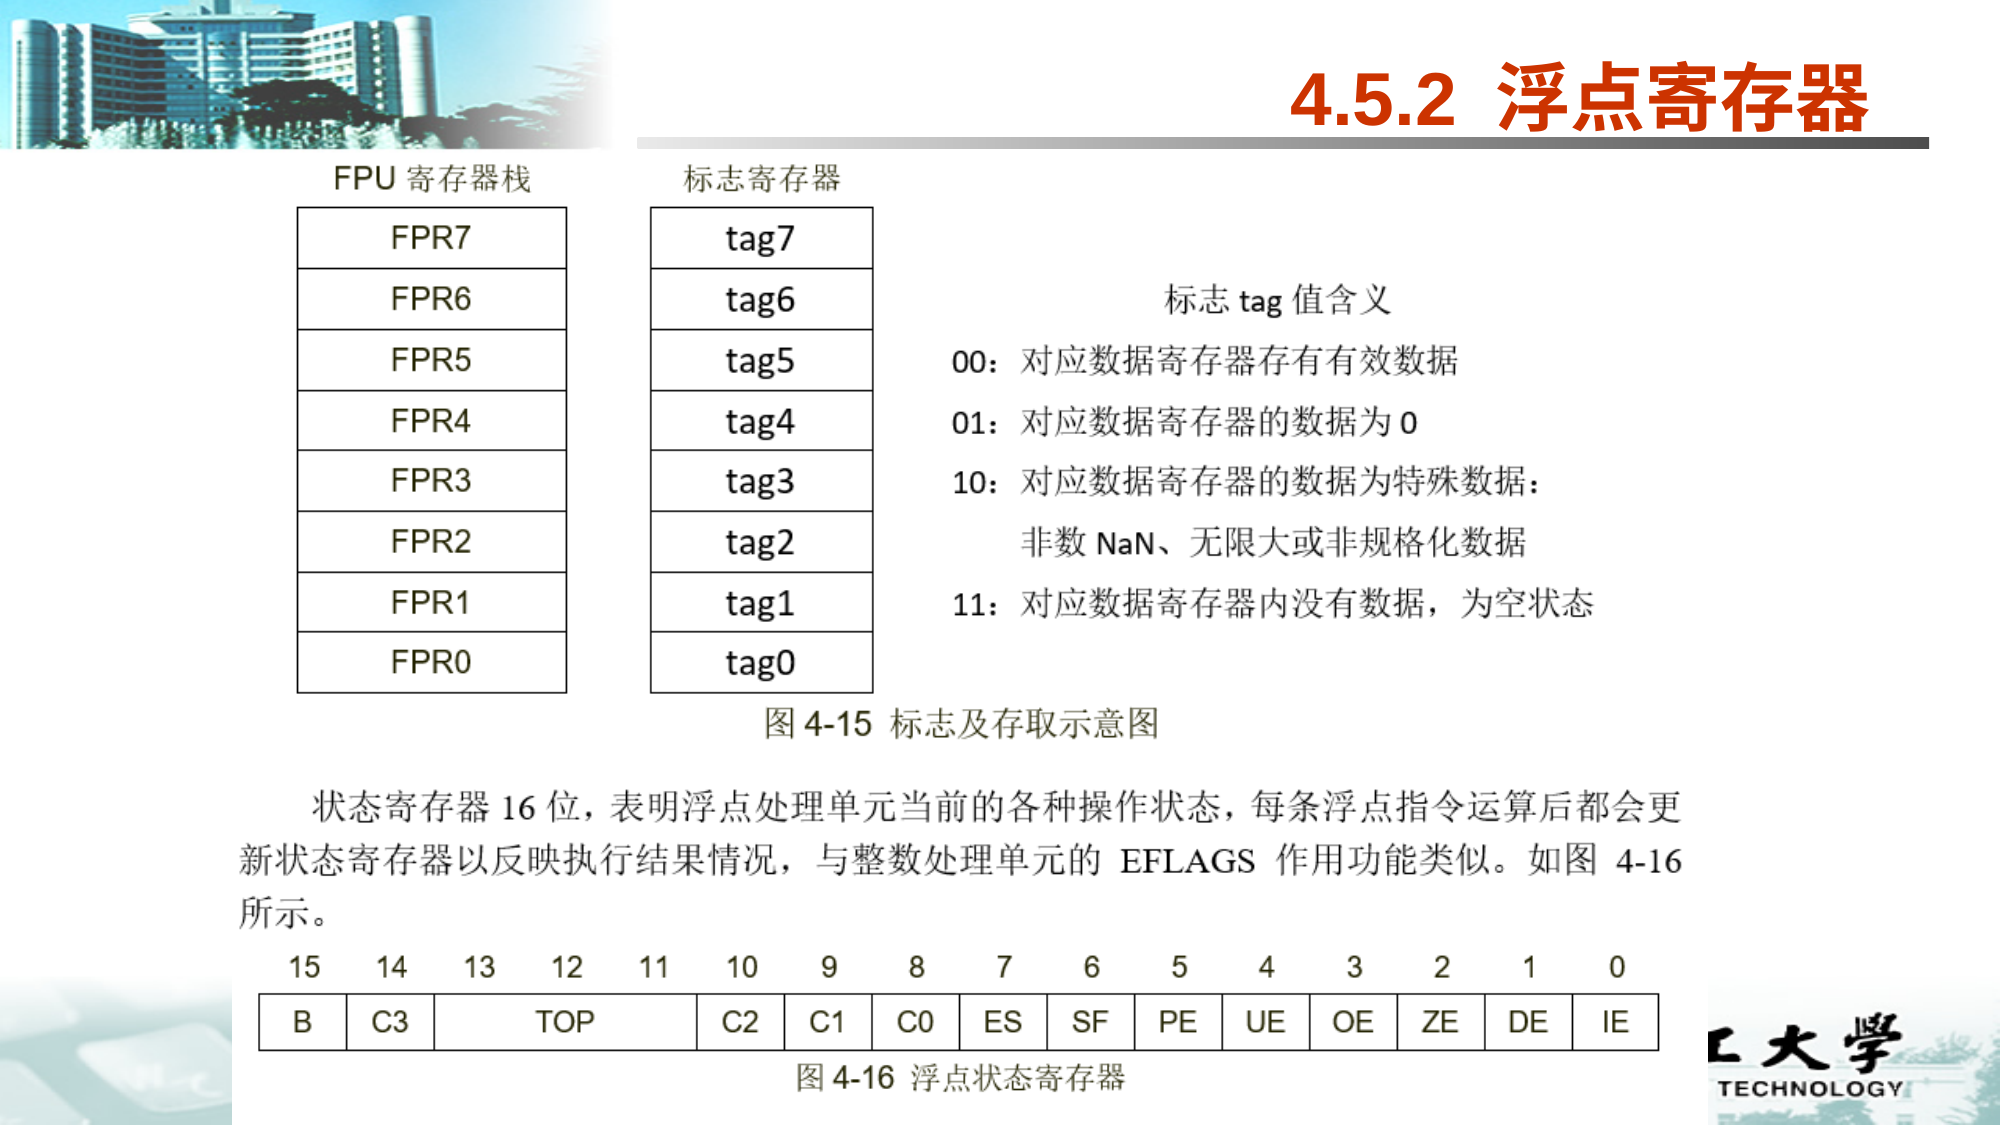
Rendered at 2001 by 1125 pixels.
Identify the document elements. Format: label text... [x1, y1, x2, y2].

picture [0, 0, 2000, 1125]
text_box 4.5.2 浮点寄存器 [929, 42, 1886, 139]
